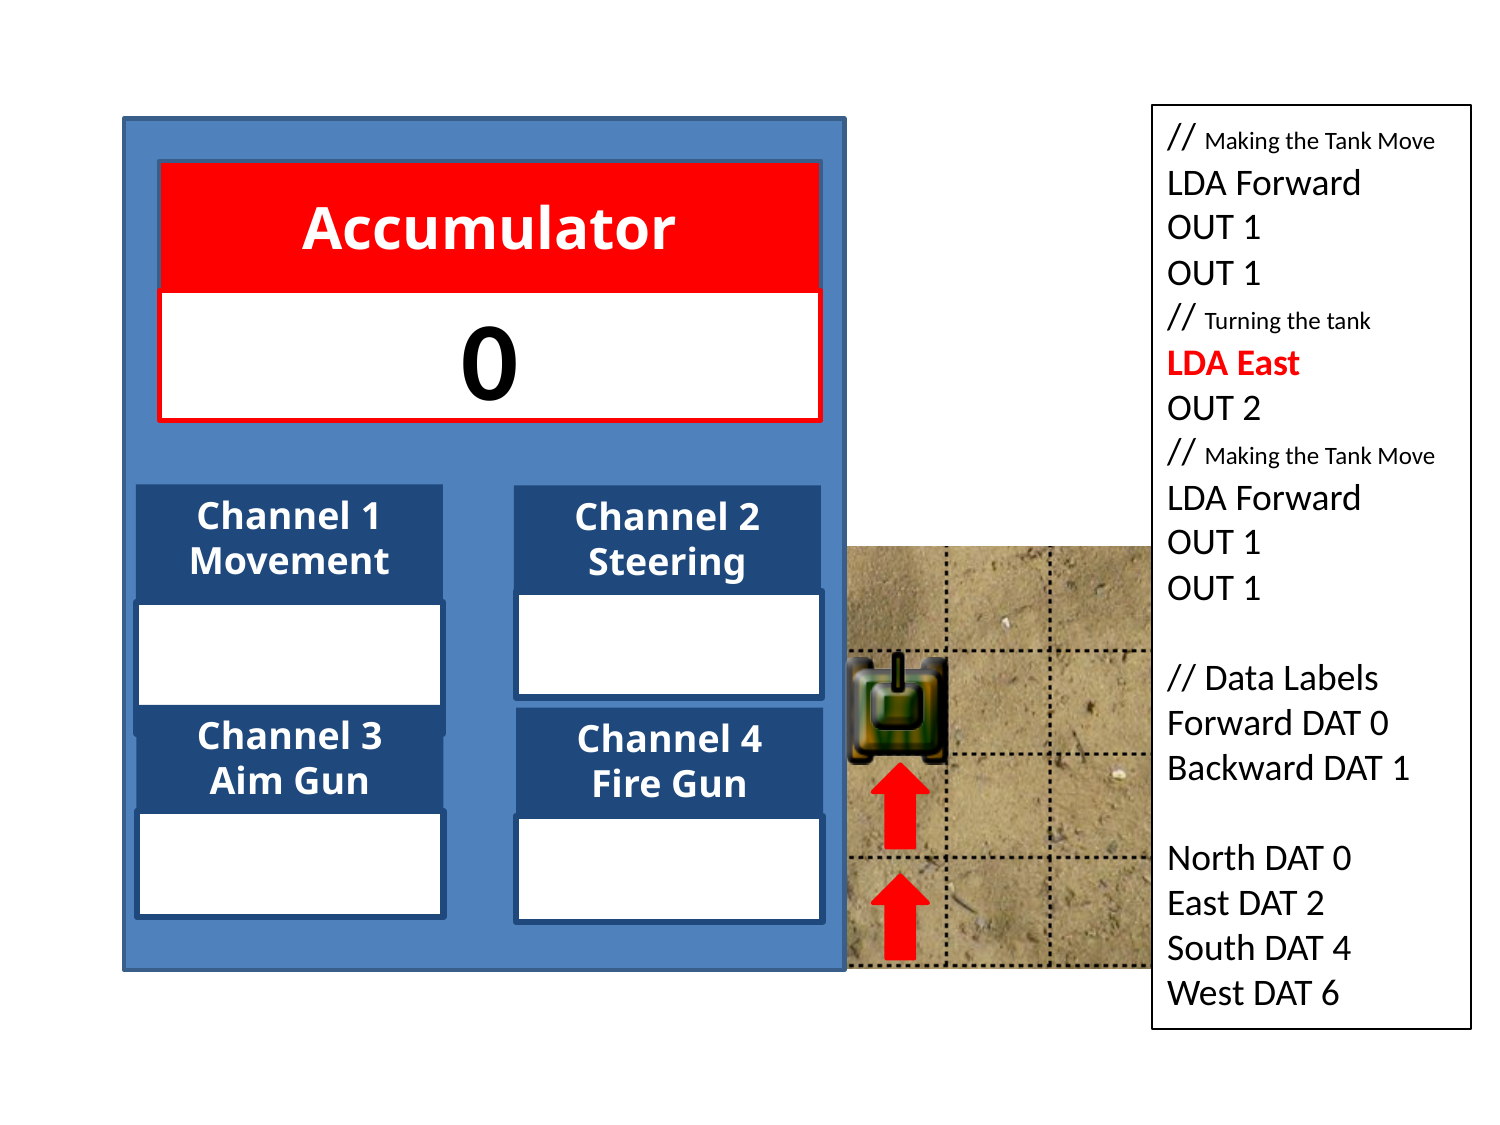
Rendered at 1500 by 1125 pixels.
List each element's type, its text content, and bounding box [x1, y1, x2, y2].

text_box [840, 650, 951, 765]
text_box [513, 485, 823, 698]
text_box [136, 704, 444, 918]
text_box // Making the Tank Move LDA Forward OUT 1 OUT 1 // Turning the tank LDA East OUT 2 // Making the Tank Move LDA Forward OUT 1 OUT 1 // Data Labels Forward DAT 0 Backward DAT 1 North DAT 0 East DAT 2 South DAT 4 West DAT 6 [1151, 104, 1471, 1029]
picture [840, 546, 1154, 970]
text_box 0 [159, 290, 821, 421]
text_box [515, 707, 824, 922]
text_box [135, 484, 444, 704]
text_box Accumulator [159, 160, 821, 290]
text_box [123, 118, 845, 970]
